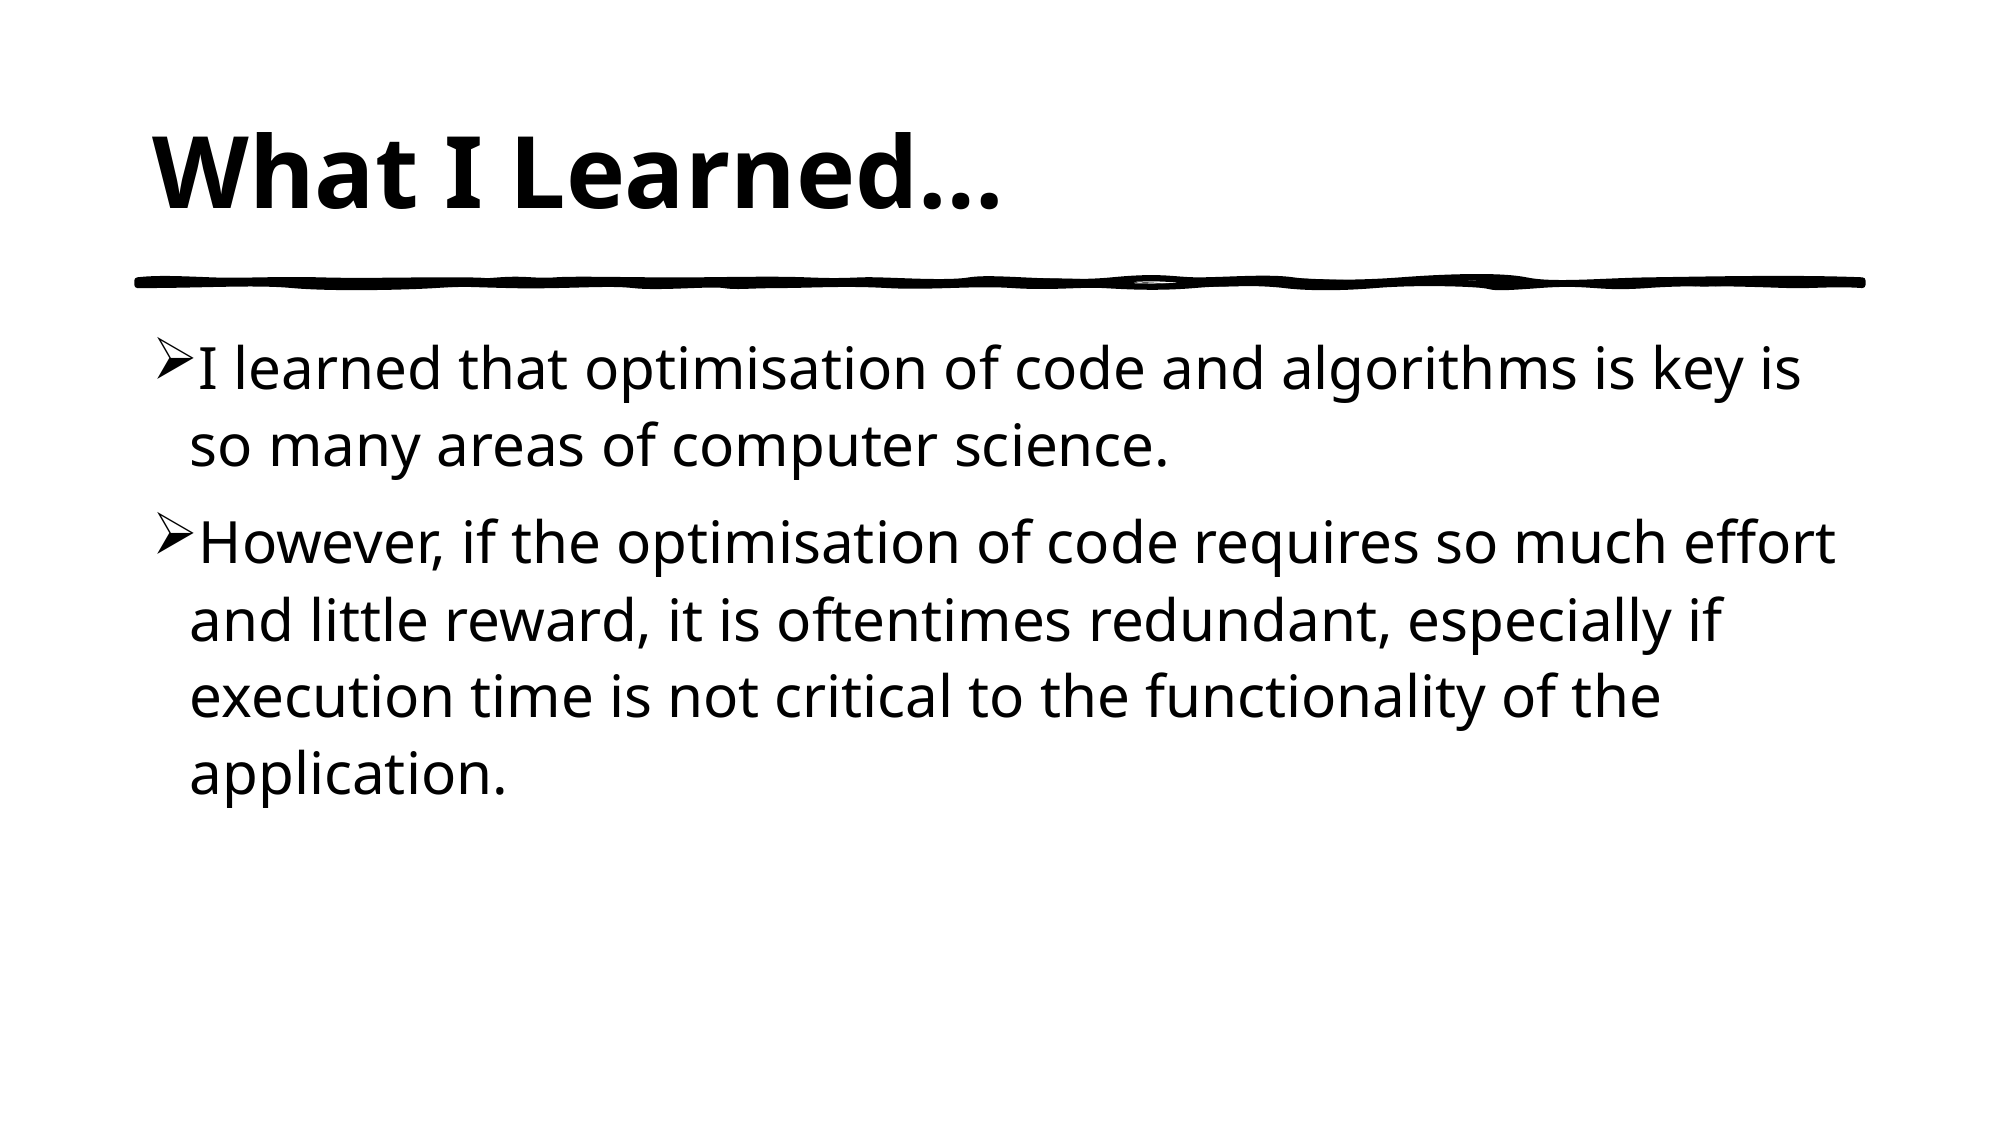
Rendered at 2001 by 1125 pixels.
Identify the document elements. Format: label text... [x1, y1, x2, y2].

list I learned that optimisation of code and algorithms is key is so many areas of computer science. However, if the optimisation of code requires so much effort and little reward, it is oftentimes redundant, especially if execution time is not critical to the functionality of the application. [137, 316, 1863, 1014]
title What I Learned… [137, 59, 1863, 278]
